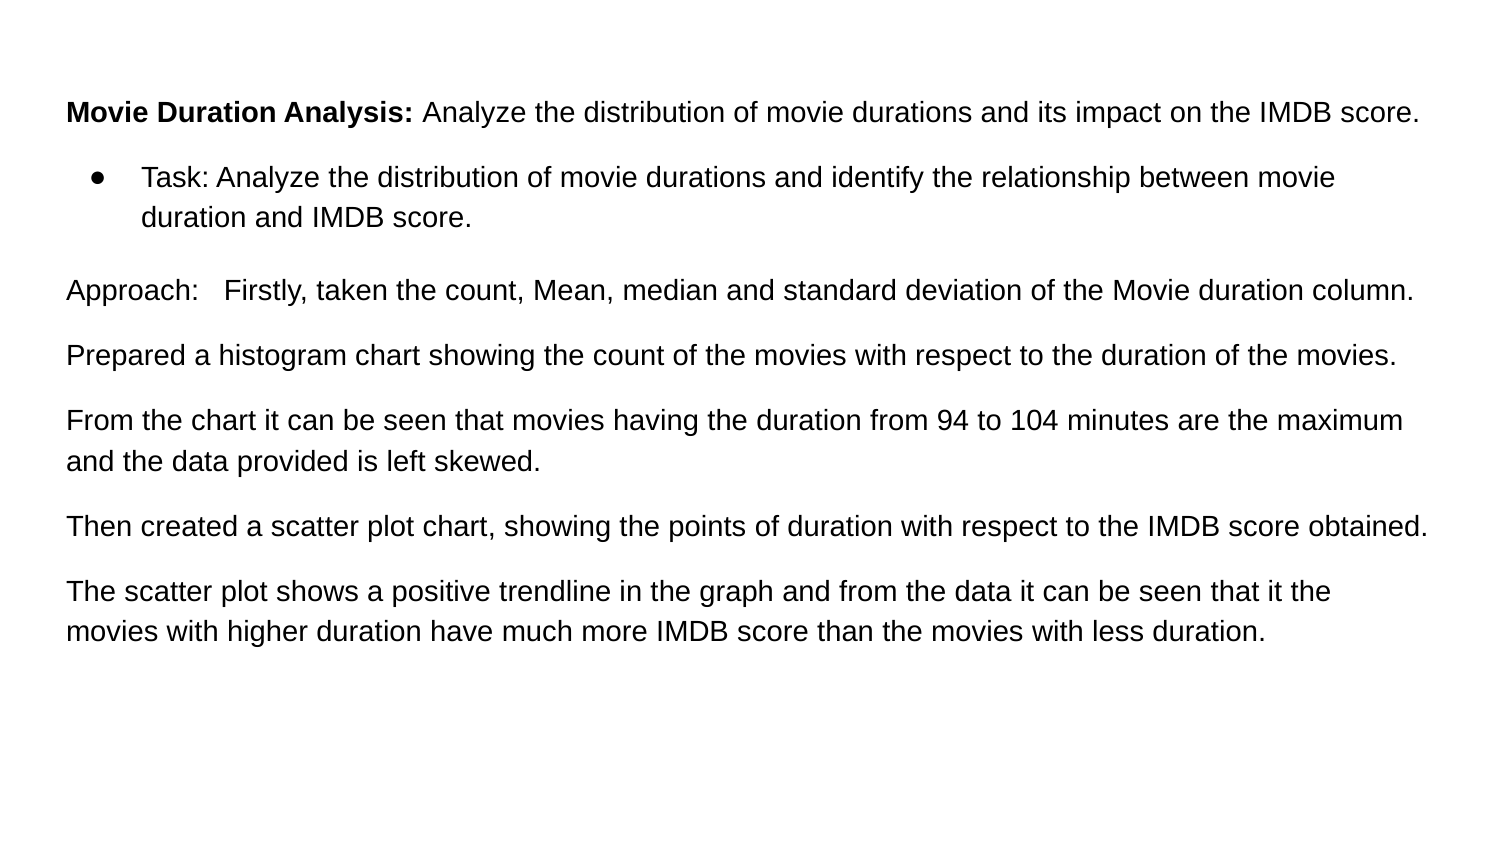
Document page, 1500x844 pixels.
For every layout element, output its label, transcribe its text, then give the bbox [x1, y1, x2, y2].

title Movie Duration Analysis: Analyze the distribution of movie durations and its impact on the IMDB score. Task: Analyze the distribution of movie durations and identify the relationship between movie duration and IMDB score. [51, 72, 1449, 167]
list Approach: Firstly, taken the count, Mean, median and standard deviation of the Movie duration column. Prepared a histogram chart showing the count of the movies with respect to the duration of the movies. From the chart it can be seen that movies having the duration from 94 to 104 minutes are the maximum and the data provided is left skewed. Then created a scatter plot chart, showing the points of duration with respect to the IMDB score obtained. The scatter plot shows a positive trendline in the graph and from the data it can be seen that it the movies with higher duration have much more IMDB score than the movies with less duration. [51, 250, 1449, 750]
